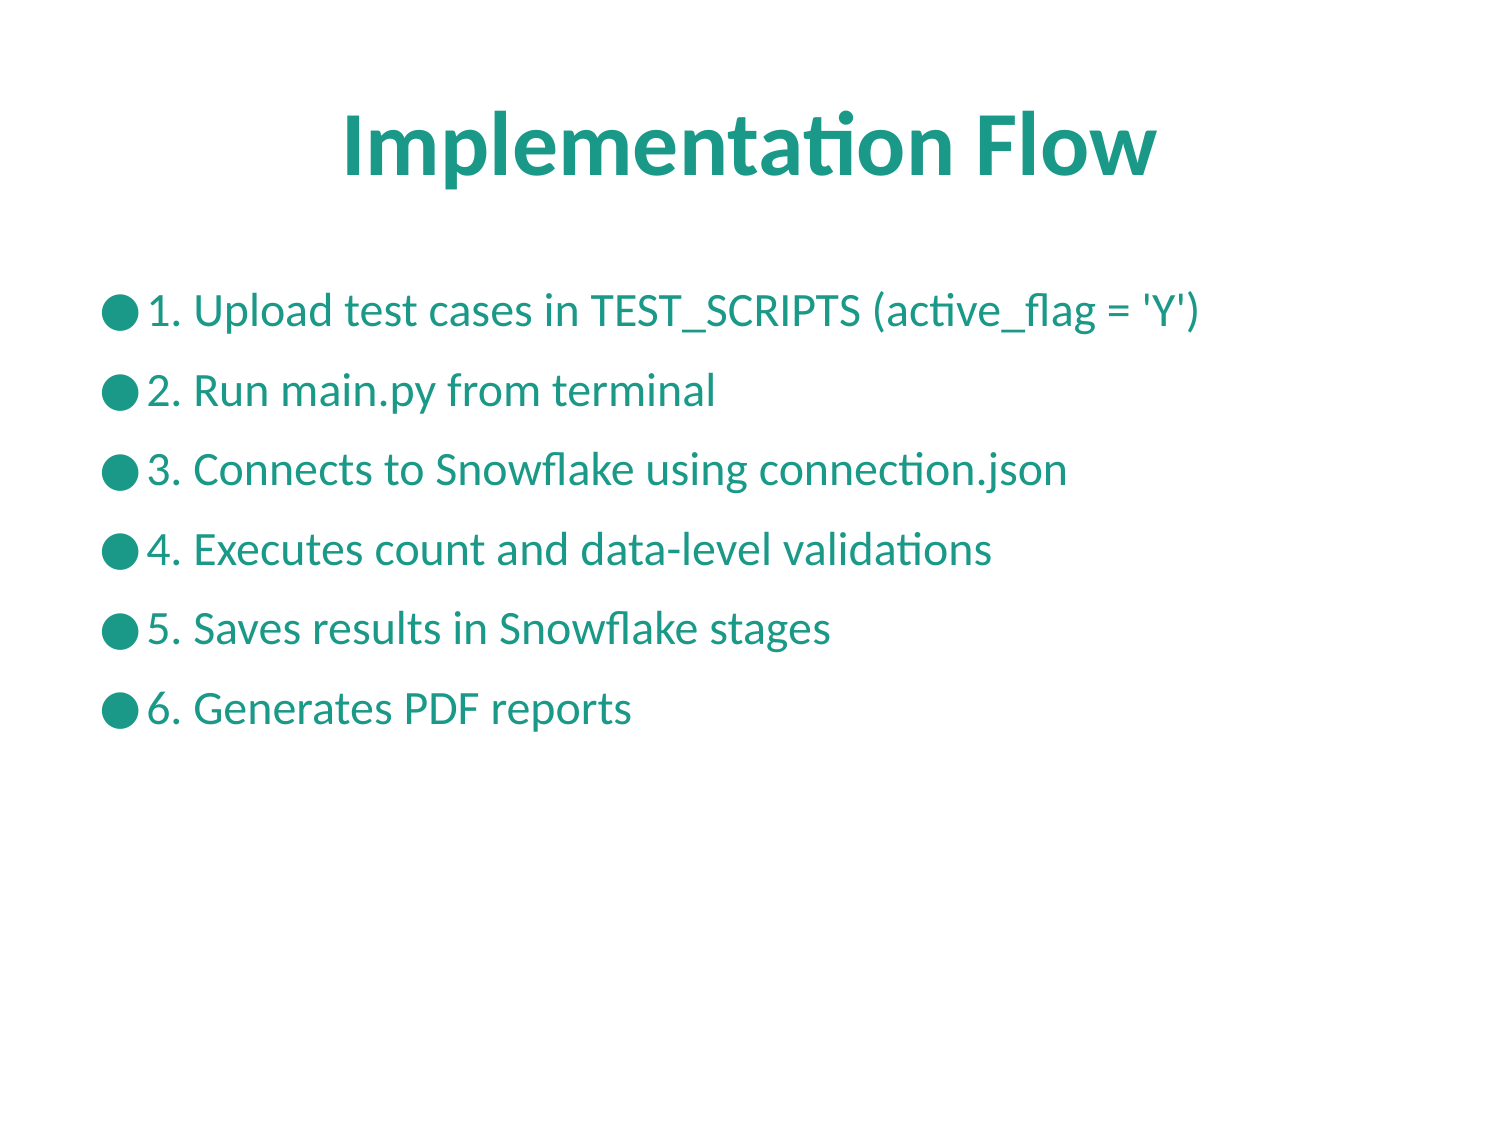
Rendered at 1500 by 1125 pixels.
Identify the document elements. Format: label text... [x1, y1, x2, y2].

list 1. Upload test cases in TEST_SCRIPTS (active_flag = 'Y') 2. Run main.py from terminal 3. Connects to Snowflake using connection.json 4. Executes count and data-level validations 5. Saves results in Snowflake stages 6. Generates PDF reports [75, 262, 1425, 1005]
title Implementation Flow [75, 45, 1425, 233]
